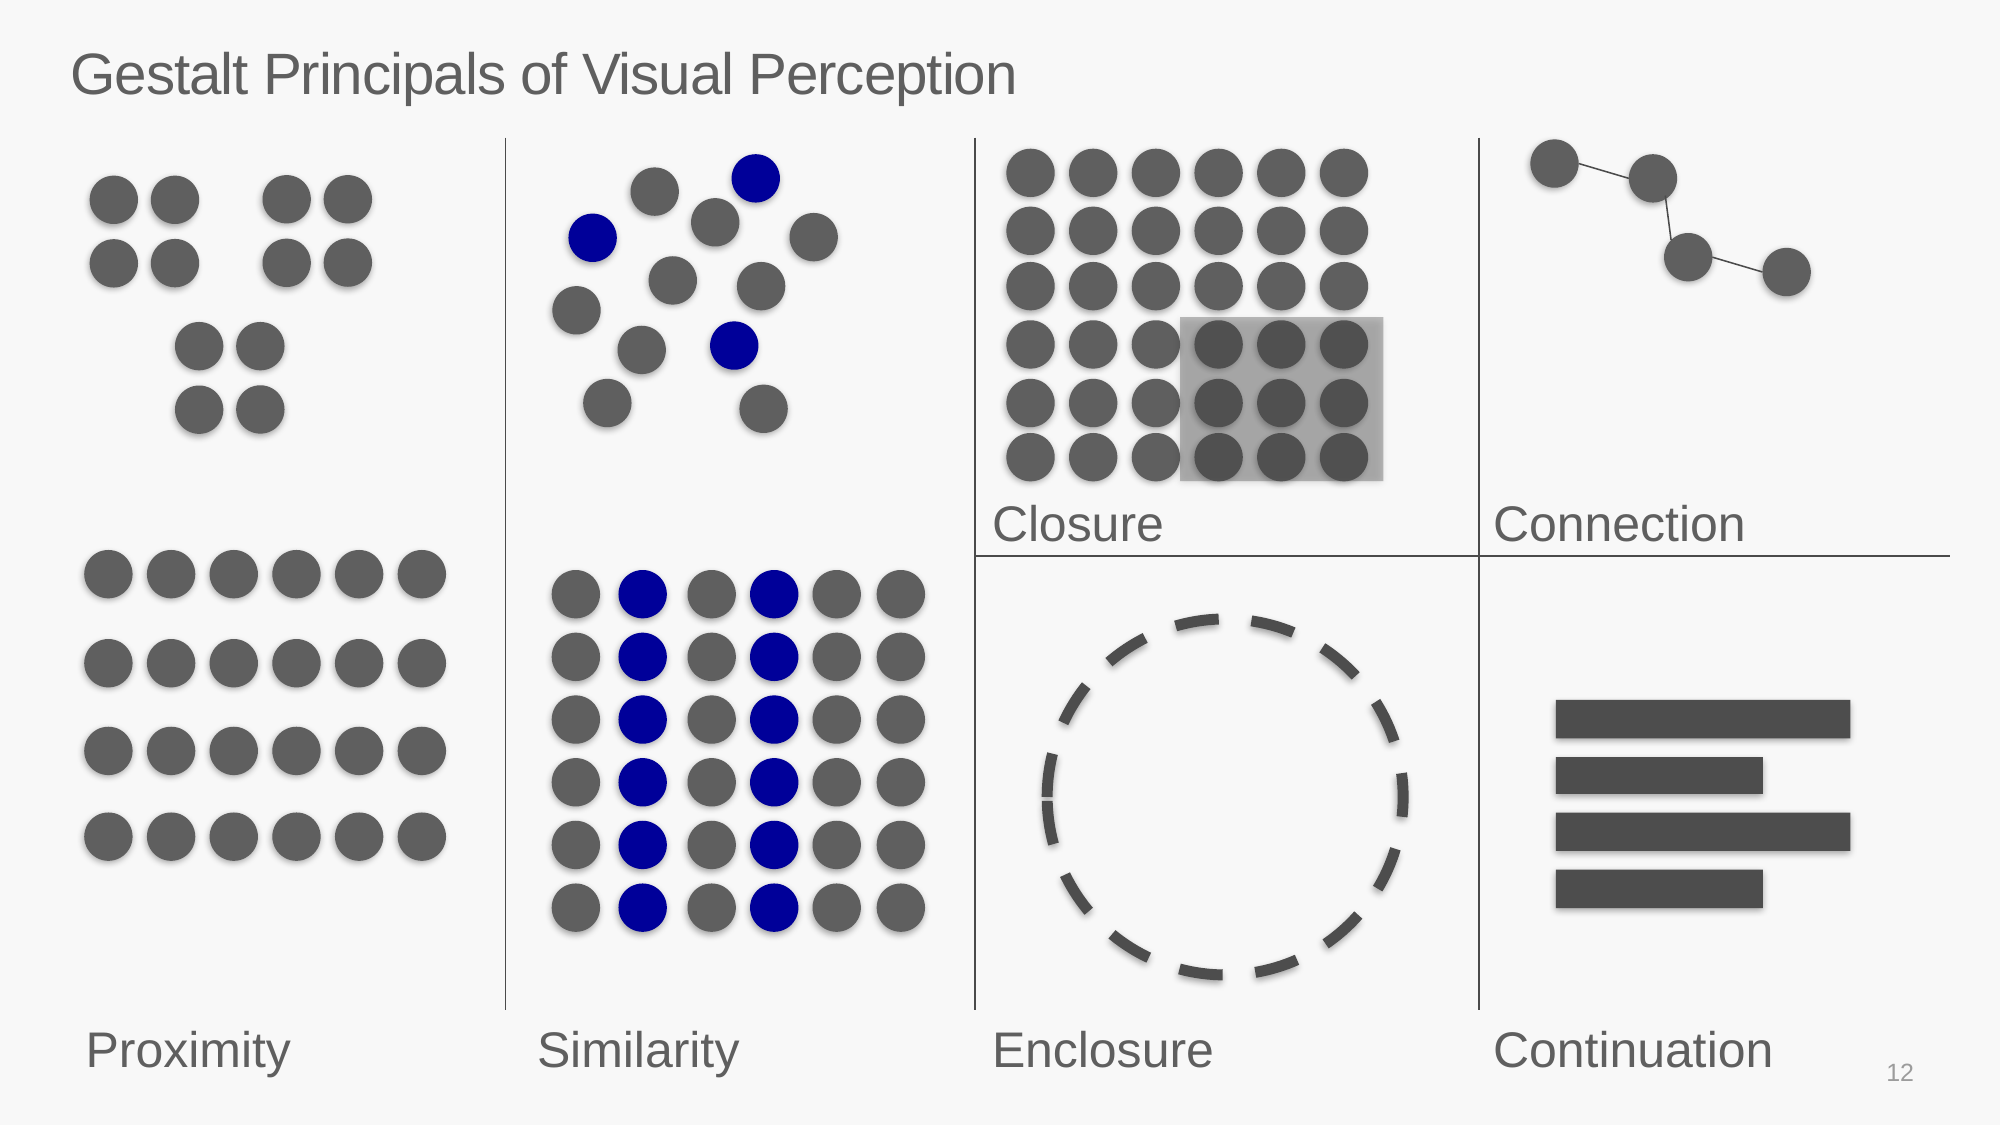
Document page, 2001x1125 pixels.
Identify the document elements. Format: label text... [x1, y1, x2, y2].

text_box [88, 174, 139, 225]
text_box [1193, 261, 1244, 312]
text_box [1663, 232, 1714, 283]
text_box [208, 811, 259, 862]
slide_number 12 [1479, 1041, 1930, 1102]
text_box [334, 811, 385, 862]
text_box [749, 569, 800, 620]
text_box Enclosure [977, 1009, 1344, 1085]
text_box Closure [979, 484, 1344, 555]
text_box [811, 819, 862, 870]
text_box [617, 569, 668, 620]
text_box [271, 549, 322, 600]
text_box [88, 238, 139, 289]
text_box [686, 569, 737, 620]
text_box [271, 725, 322, 776]
text_box [811, 882, 862, 933]
text_box [208, 725, 259, 776]
text_box [235, 384, 286, 435]
text_box Similarity [522, 1009, 889, 1085]
text_box [749, 882, 800, 933]
text_box [811, 694, 862, 745]
text_box [83, 549, 134, 600]
text_box [1068, 378, 1119, 428]
text_box Continuation [1478, 1009, 1846, 1085]
text_box [1529, 138, 1580, 189]
text_box [271, 638, 322, 689]
text_box [1555, 699, 1851, 739]
text_box [1629, 153, 1678, 204]
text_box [1578, 163, 1629, 179]
text_box [730, 153, 781, 204]
text_box [875, 694, 926, 745]
text_box [83, 725, 134, 776]
text_box [83, 638, 134, 689]
text_box [811, 757, 862, 808]
text_box [146, 811, 197, 862]
text_box [146, 549, 197, 600]
text_box [1193, 147, 1244, 198]
text_box [1193, 205, 1244, 256]
text_box [811, 569, 862, 620]
text_box [1005, 378, 1056, 428]
text_box [1068, 319, 1119, 370]
text_box Connection [1484, 484, 1846, 555]
text_box [146, 725, 197, 776]
text_box [811, 631, 862, 682]
text_box [1046, 618, 1404, 976]
text_box [749, 694, 800, 745]
text_box [617, 694, 668, 745]
text_box [396, 638, 447, 689]
text_box [1005, 205, 1056, 256]
text_box [208, 638, 259, 689]
text_box [686, 631, 737, 682]
text_box [208, 549, 259, 600]
text_box [334, 549, 385, 600]
text_box [686, 694, 737, 745]
text_box [617, 757, 668, 808]
text_box [1005, 319, 1056, 370]
text_box [271, 811, 322, 862]
text_box [1068, 205, 1119, 256]
text_box [686, 819, 737, 870]
text_box [261, 237, 312, 288]
text_box [1005, 432, 1056, 483]
text_box [235, 321, 286, 372]
text_box [749, 631, 800, 682]
text_box [1555, 812, 1851, 852]
text_box [550, 757, 601, 808]
text_box [686, 882, 737, 933]
text_box [1319, 205, 1369, 256]
text_box [617, 631, 668, 682]
text_box [322, 174, 373, 225]
text_box [396, 549, 447, 600]
text_box [686, 757, 737, 808]
text_box [1130, 432, 1174, 483]
text_box [322, 237, 373, 288]
text_box [875, 757, 926, 808]
text_box [1005, 147, 1056, 198]
text_box [150, 238, 200, 289]
text_box [1130, 319, 1174, 370]
text_box [146, 638, 197, 689]
text_box Proximity [70, 1009, 438, 1085]
text_box [1555, 869, 1764, 909]
text_box [550, 569, 601, 620]
text_box [83, 811, 134, 862]
text_box [1005, 261, 1056, 312]
text_box [1319, 147, 1369, 198]
text_box [550, 631, 601, 682]
text_box [1130, 147, 1181, 198]
text_box [1256, 205, 1307, 256]
text_box [629, 166, 680, 217]
text_box [1555, 756, 1764, 795]
text_box [1179, 316, 1384, 482]
text_box [582, 378, 633, 428]
text_box [690, 197, 741, 248]
text_box [749, 819, 800, 870]
text_box [709, 320, 760, 371]
text_box [736, 261, 787, 312]
text_box [617, 882, 668, 933]
text_box [1256, 147, 1307, 198]
text_box [150, 174, 200, 225]
text_box [334, 638, 385, 689]
text_box [174, 321, 225, 372]
text_box [396, 811, 447, 862]
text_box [1712, 256, 1763, 273]
text_box [1068, 432, 1119, 483]
text_box [617, 819, 668, 870]
text_box [749, 757, 800, 808]
text_box [1130, 261, 1181, 312]
text_box [174, 384, 225, 435]
text_box [647, 255, 698, 306]
text_box [875, 631, 926, 682]
text_box [550, 819, 601, 870]
text_box [550, 882, 601, 933]
text_box [1130, 205, 1181, 256]
text_box [875, 819, 926, 870]
text_box [1256, 261, 1307, 312]
text_box [616, 324, 667, 375]
text_box [567, 212, 618, 263]
text_box [1068, 261, 1119, 312]
text_box [1130, 378, 1174, 428]
text_box [550, 694, 601, 745]
text_box [396, 725, 447, 776]
text_box [261, 174, 312, 225]
text_box [551, 285, 602, 336]
text_box [875, 569, 926, 620]
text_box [1665, 195, 1672, 241]
text_box [1068, 147, 1119, 198]
text_box [1762, 247, 1812, 297]
text_box [788, 212, 839, 263]
text_box [738, 383, 789, 434]
title Gestalt Principals of Visual Perception [70, 45, 1930, 180]
text_box [875, 882, 926, 933]
text_box [1319, 261, 1369, 312]
text_box [334, 725, 385, 776]
